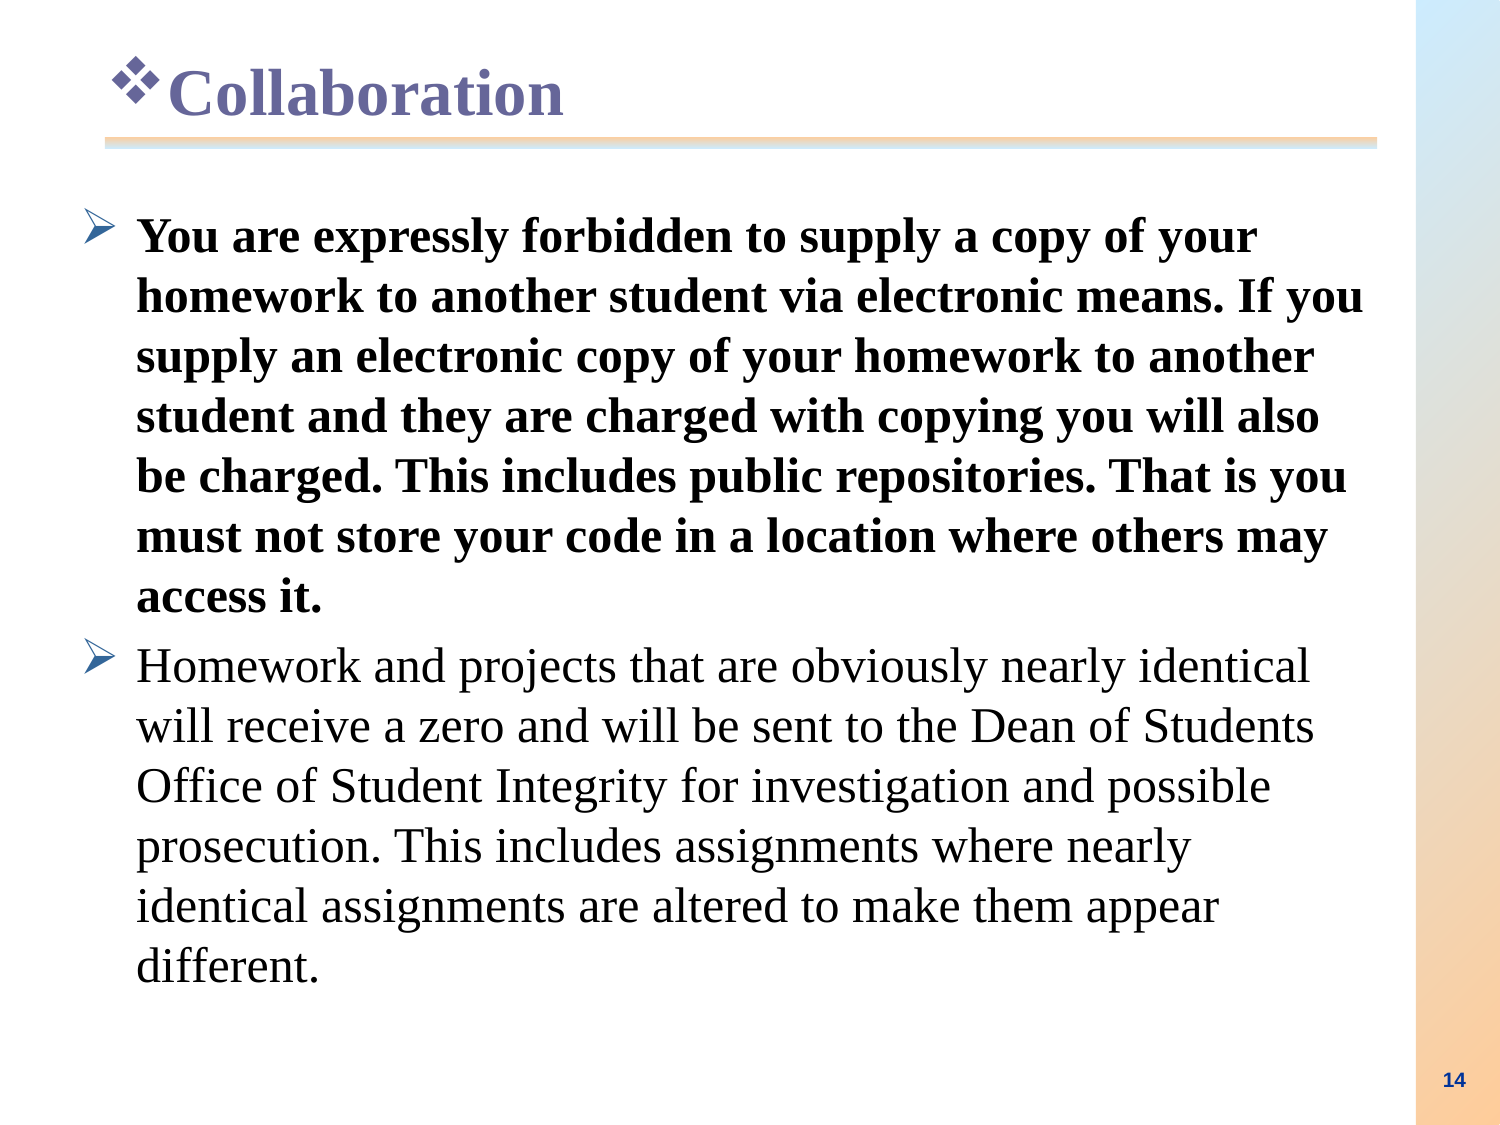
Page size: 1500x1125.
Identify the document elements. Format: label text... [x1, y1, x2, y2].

list You are expressly forbidden to supply a copy of your homework to another student via electronic means. If you supply an electronic copy of your homework to another student and they are charged with copying you will also be charged. This includes public repositories. That is you must not store your code in a location where others may access it. Homework and projects that are obviously nearly identical will receive a zero and will be sent to the Dean of Students Office of Student Integrity for investigation and possible prosecution. This includes assignments where nearly identical assignments are altered to make them appear different. [64, 194, 1388, 1001]
title Collaboration [91, 25, 1368, 152]
